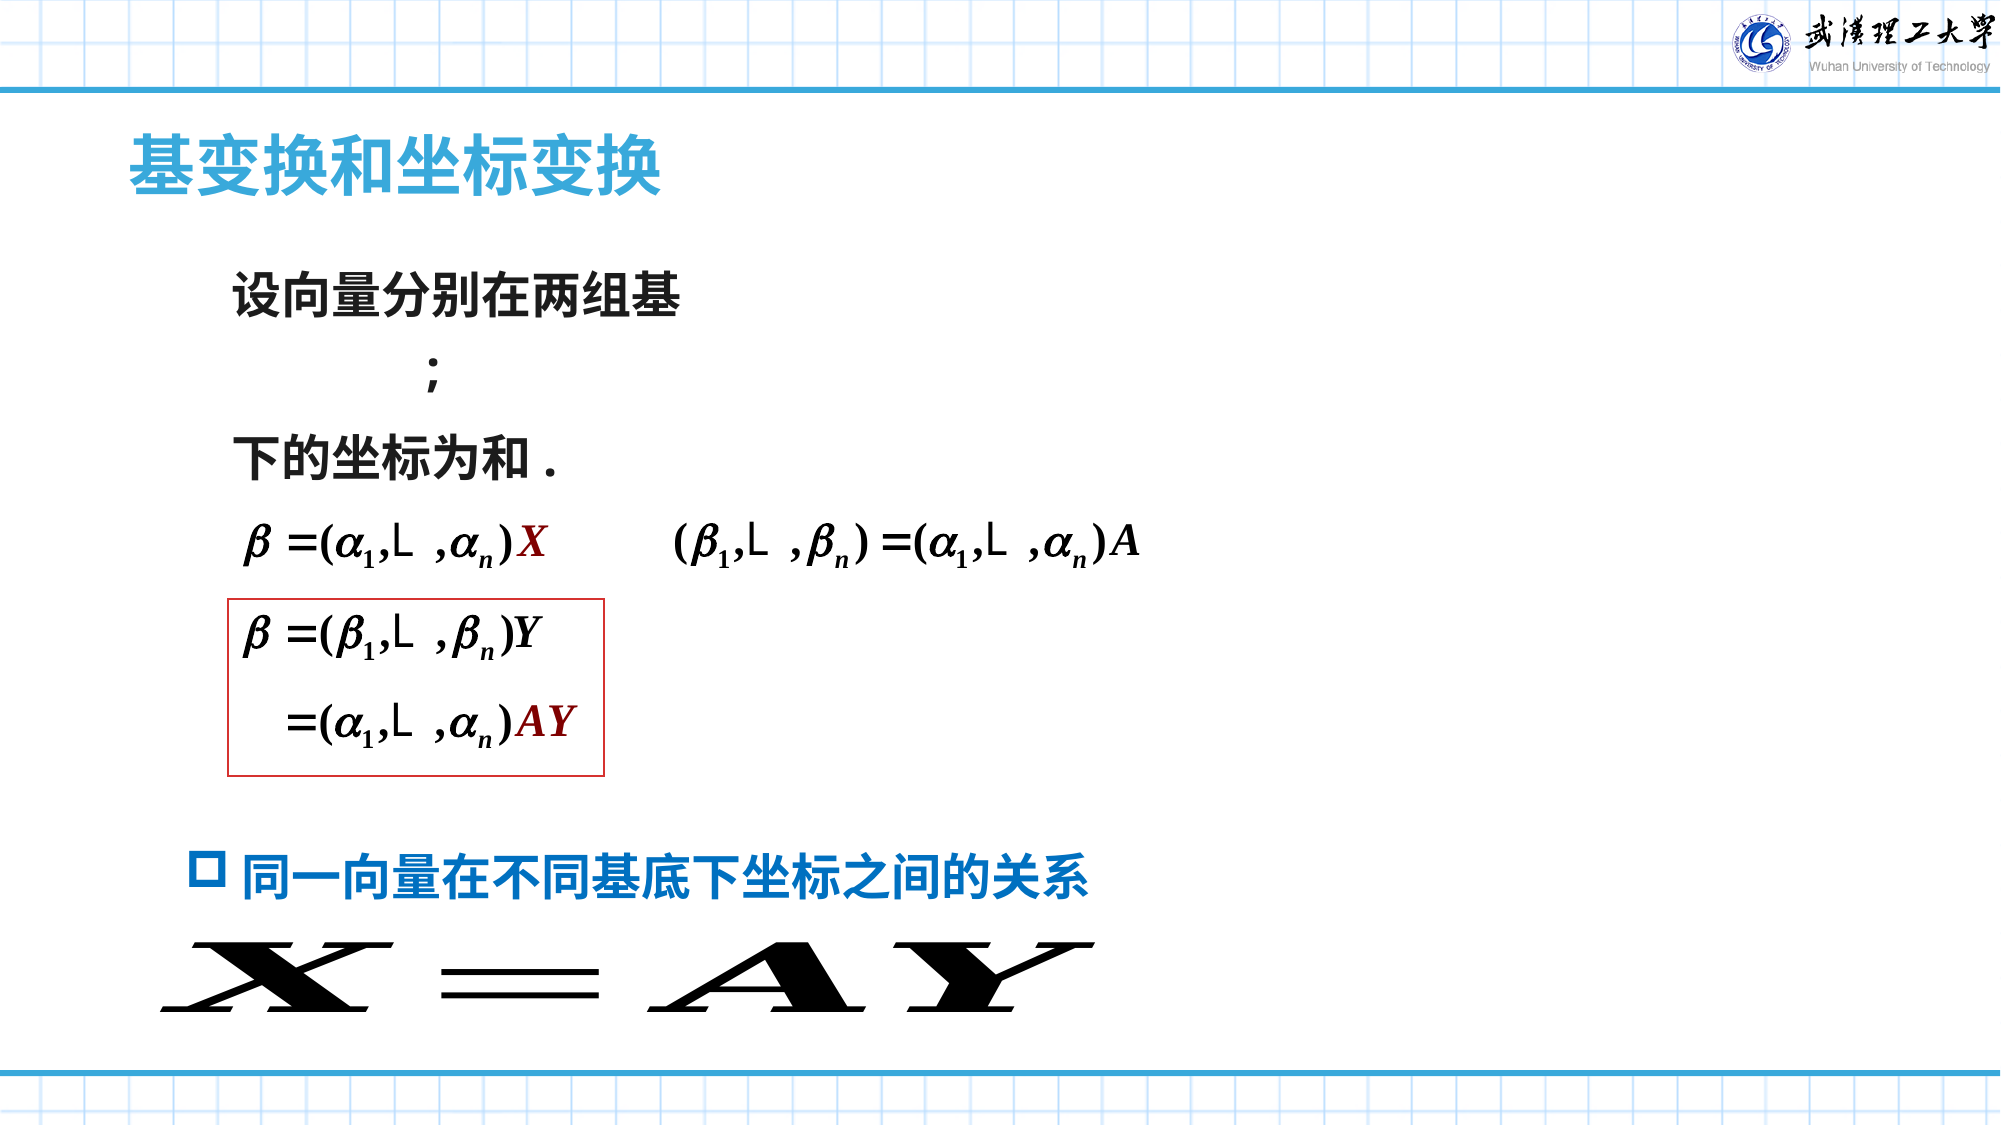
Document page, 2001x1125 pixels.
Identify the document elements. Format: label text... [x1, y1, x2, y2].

list 基变换和坐标变换 [114, 94, 1162, 213]
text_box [278, 692, 587, 757]
picture [0, 1077, 2001, 1125]
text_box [236, 604, 554, 668]
text_box 同一向量在不同基底下坐标之间的关系 [111, 807, 1352, 913]
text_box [236, 512, 561, 577]
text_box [668, 512, 1147, 576]
picture [0, 0, 2001, 87]
text_box [227, 598, 605, 777]
